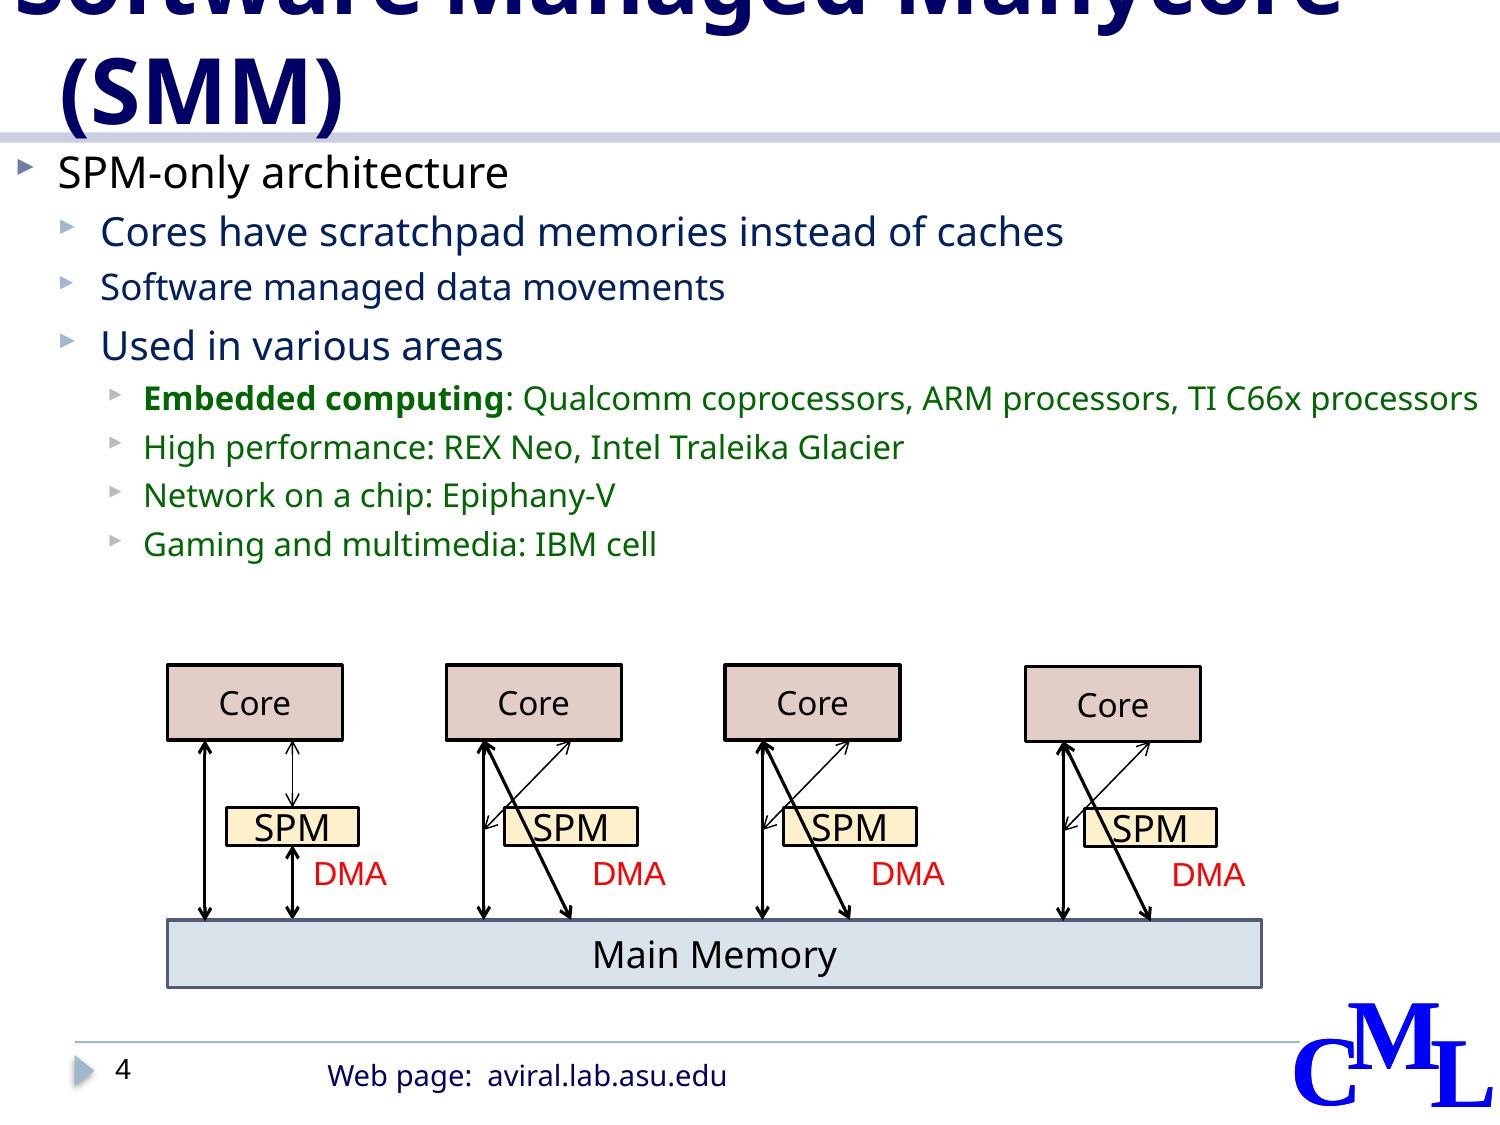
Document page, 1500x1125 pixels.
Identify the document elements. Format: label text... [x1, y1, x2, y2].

text_box SPM-only architecture Cores have scratchpad memories instead of caches Software managed data movements Used in various areas Embedded computing: Qualcomm coprocessors, ARM processors, TI C66x processors High performance: REX Neo, Intel Traleika Glacier Network on a chip: Epiphany-V Gaming and multimedia: IBM cell [0, 137, 1500, 591]
text_box SPM [518, 806, 639, 847]
text_box SPM [1098, 807, 1218, 848]
text_box SPM [1083, 807, 1112, 848]
slide_number 4 [100, 1042, 313, 1103]
text_box DMA [856, 845, 962, 900]
text_box Core [1024, 665, 1202, 743]
title Software Managed Manycore (SMM) [0, 0, 1500, 137]
text_box SPM [782, 806, 812, 847]
text_box Core [166, 663, 344, 742]
text_box DMA [577, 845, 683, 900]
text_box DMA [298, 845, 404, 900]
text_box Core [723, 663, 902, 742]
text_box Core [445, 663, 623, 742]
text_box SPM [225, 806, 360, 847]
text_box SPM [503, 806, 533, 847]
text_box SPM [797, 806, 918, 847]
text_box DMA [1156, 846, 1262, 901]
text_box Main Memory [166, 918, 1263, 989]
